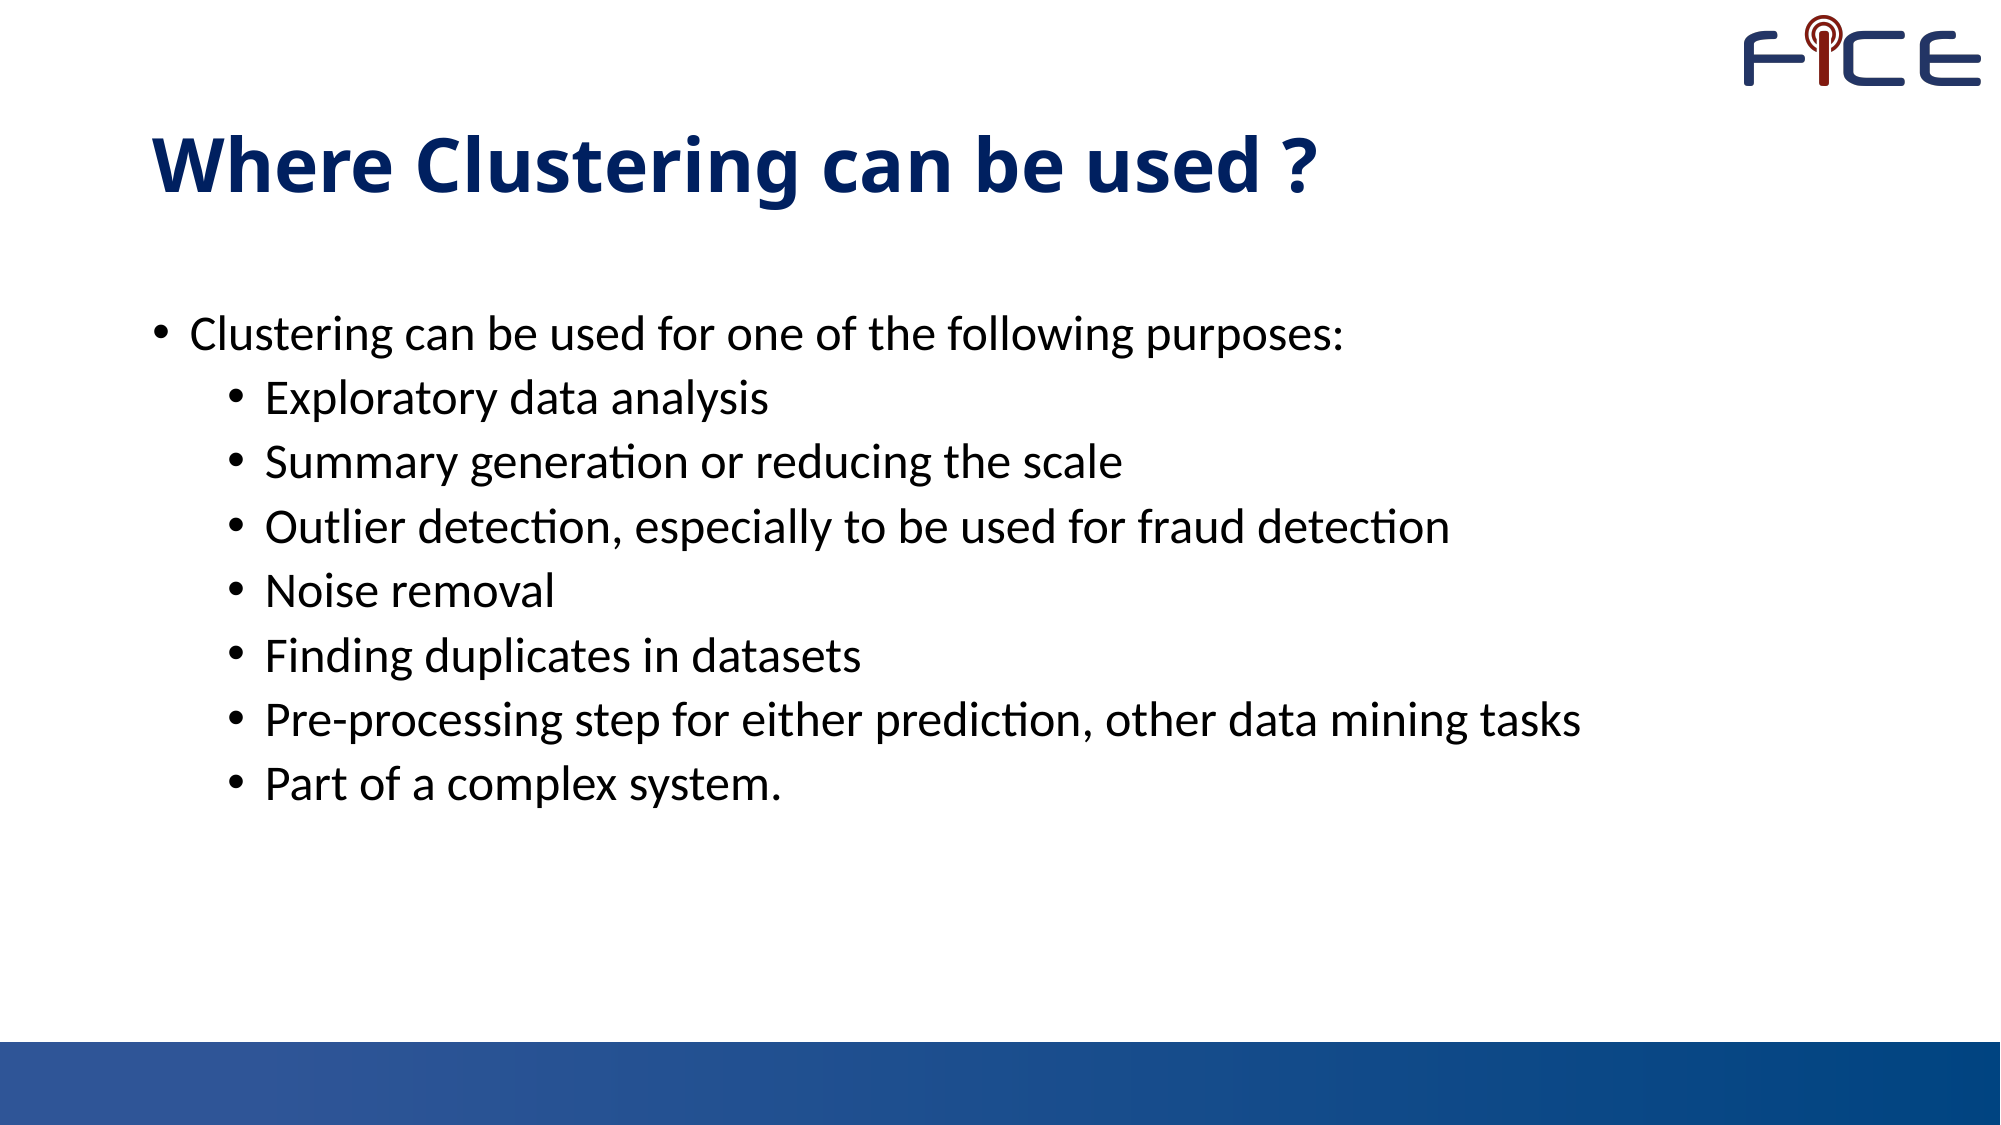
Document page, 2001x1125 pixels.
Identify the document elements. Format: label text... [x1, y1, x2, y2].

picture [1744, 15, 1981, 86]
title Where Clustering can be used ? [137, 59, 1863, 278]
list Clustering can be used for one of the following purposes: Exploratory data analysis Summary generation or reducing the scale Outlier detection, especially to be used for fraud detection Noise removal Finding duplicates in datasets Pre-processing step for either prediction, other data mining tasks Part of a complex system. [137, 299, 1863, 1014]
